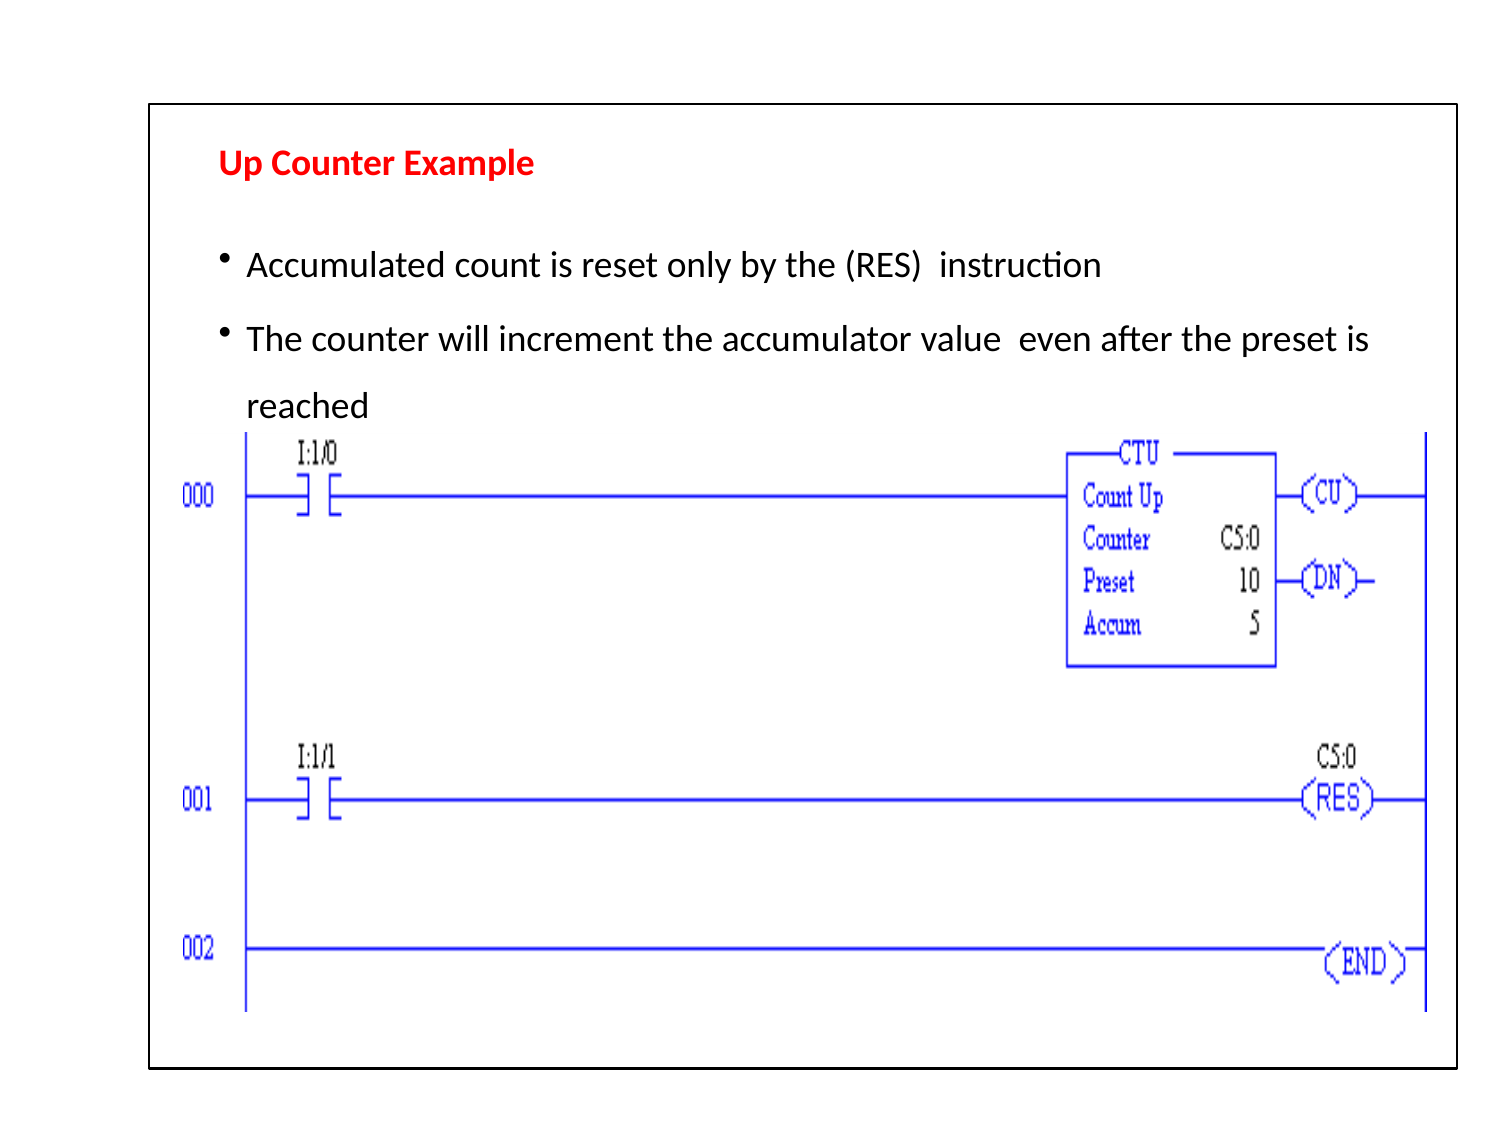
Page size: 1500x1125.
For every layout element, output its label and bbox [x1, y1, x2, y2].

text_box [149, 103, 1458, 1069]
